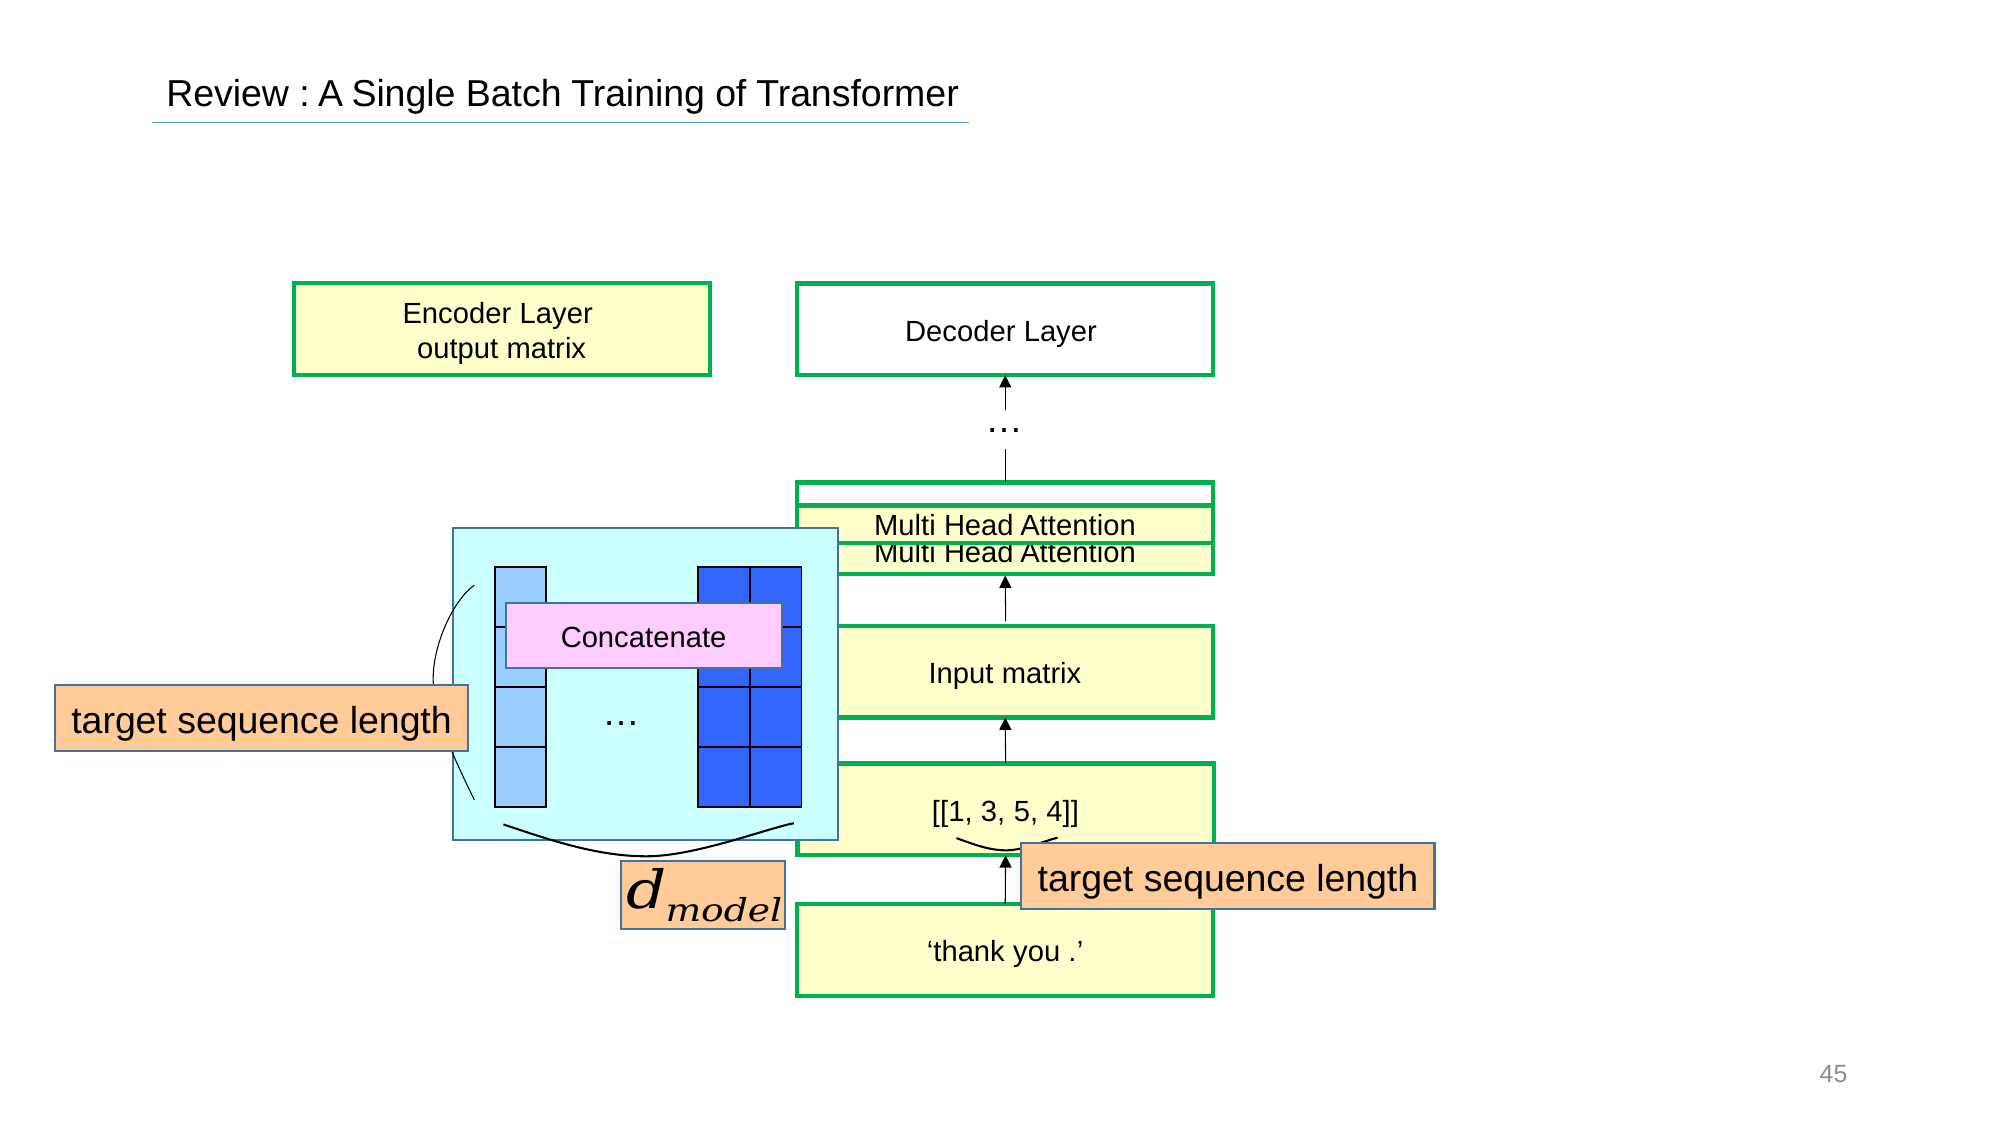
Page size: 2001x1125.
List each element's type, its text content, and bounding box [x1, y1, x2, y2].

table_header [751, 568, 801, 626]
table_cell [751, 748, 801, 806]
text_box Multi Head Attention [839, 544, 1214, 575]
text_box target sequence length [1020, 842, 1436, 910]
table_header [699, 568, 749, 602]
table_cell [699, 669, 749, 686]
text_box [[1, 3, 5, 4]] [797, 762, 1215, 856]
text_box ‘thank you .’ [796, 903, 1214, 997]
table_cell [699, 688, 749, 746]
table_cell [496, 628, 545, 686]
table_cell [699, 748, 749, 806]
slide_number 45 [1412, 1042, 1863, 1103]
text_box Multi Head Attention [796, 504, 1214, 544]
text_box [432, 584, 475, 801]
text_box Review : A Single Batch Training of Transformer [151, 61, 1006, 122]
table_cell [496, 748, 545, 806]
text_box Decoder Layer 0 [796, 482, 1214, 504]
table_cell [496, 688, 545, 746]
text_box target sequence length [54, 684, 469, 752]
table_header [496, 568, 545, 626]
text_box [956, 836, 1058, 852]
text_box … [970, 388, 1108, 448]
table_cell [751, 688, 801, 746]
text_box Input matrix [839, 625, 1214, 719]
text_box … [587, 680, 697, 741]
text_box Concatenate [505, 602, 783, 669]
text_box [452, 527, 839, 841]
text_box [503, 822, 795, 858]
table_cell [751, 628, 801, 686]
